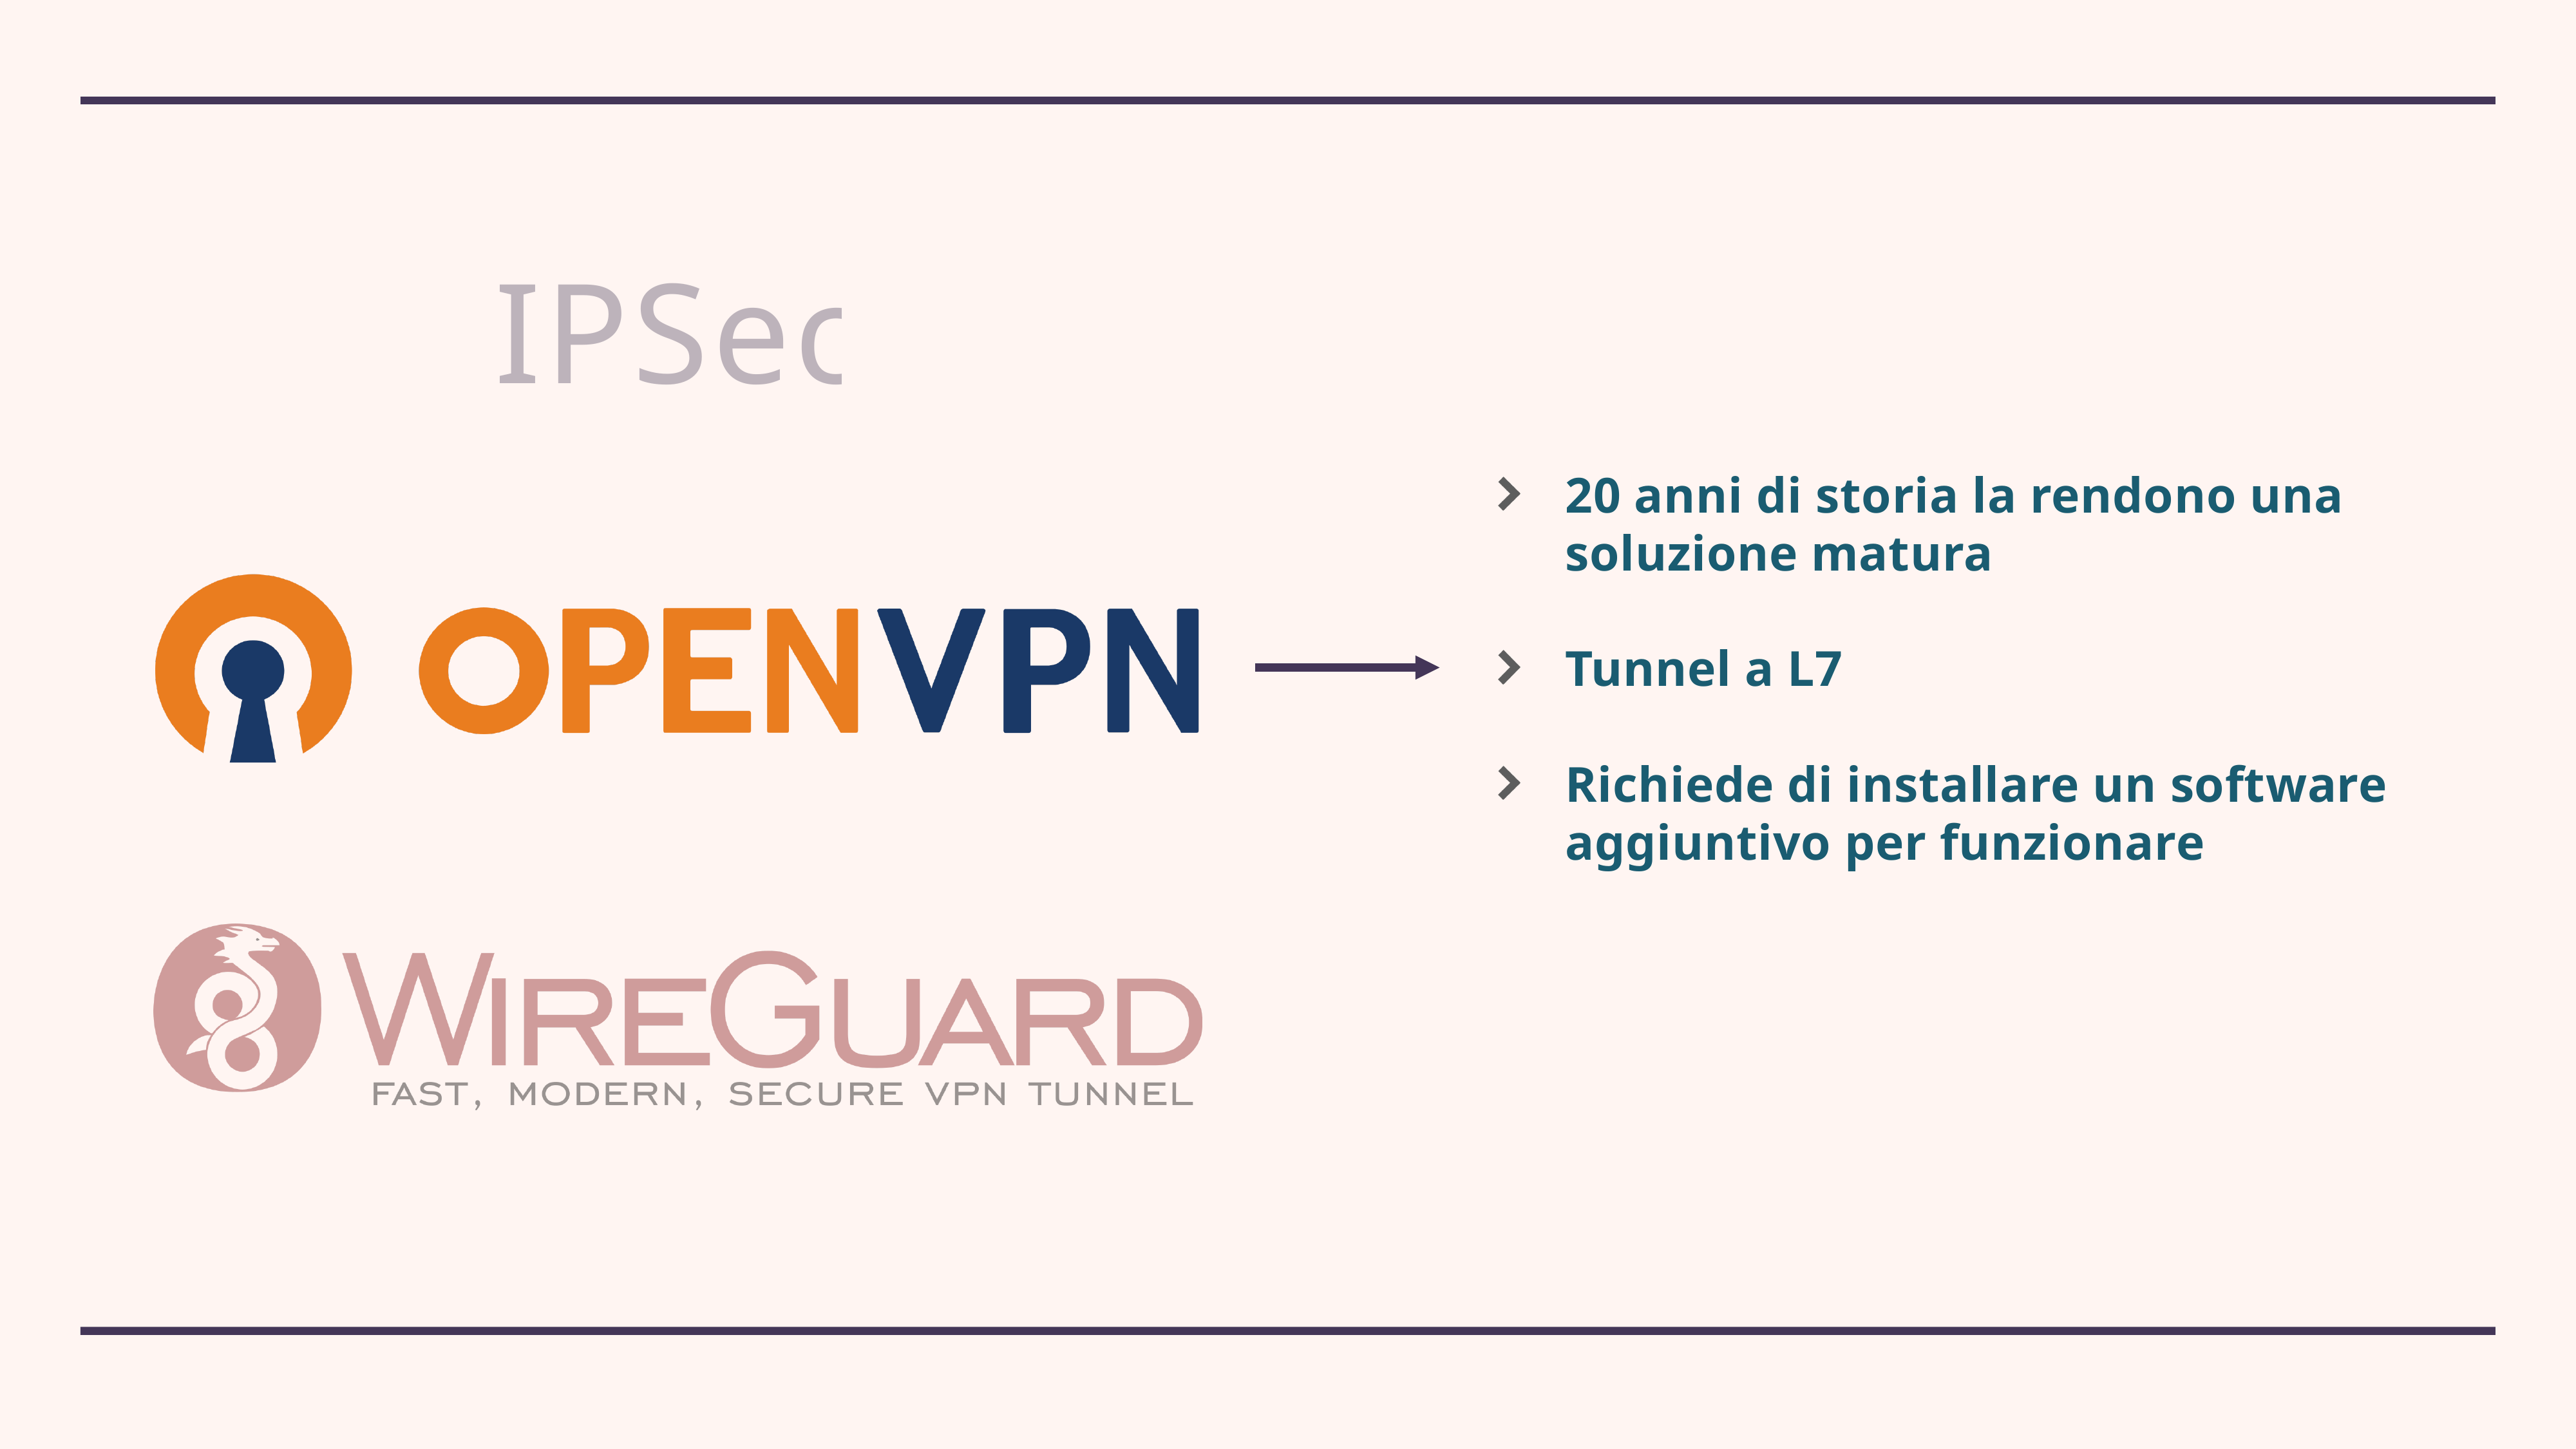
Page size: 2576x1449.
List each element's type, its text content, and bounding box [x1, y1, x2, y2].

text_box 20 anni di storia la rendono una soluzione matura Tunnel a L7 Richiede di installare un software aggiuntivo per funzionare [1492, 459, 2557, 947]
picture [1498, 650, 1520, 685]
picture [153, 923, 1202, 1111]
picture [1498, 477, 1520, 511]
title IPSec [229, 200, 1128, 419]
text_box [1255, 663, 1440, 672]
picture [1498, 766, 1520, 800]
picture [153, 571, 1202, 764]
